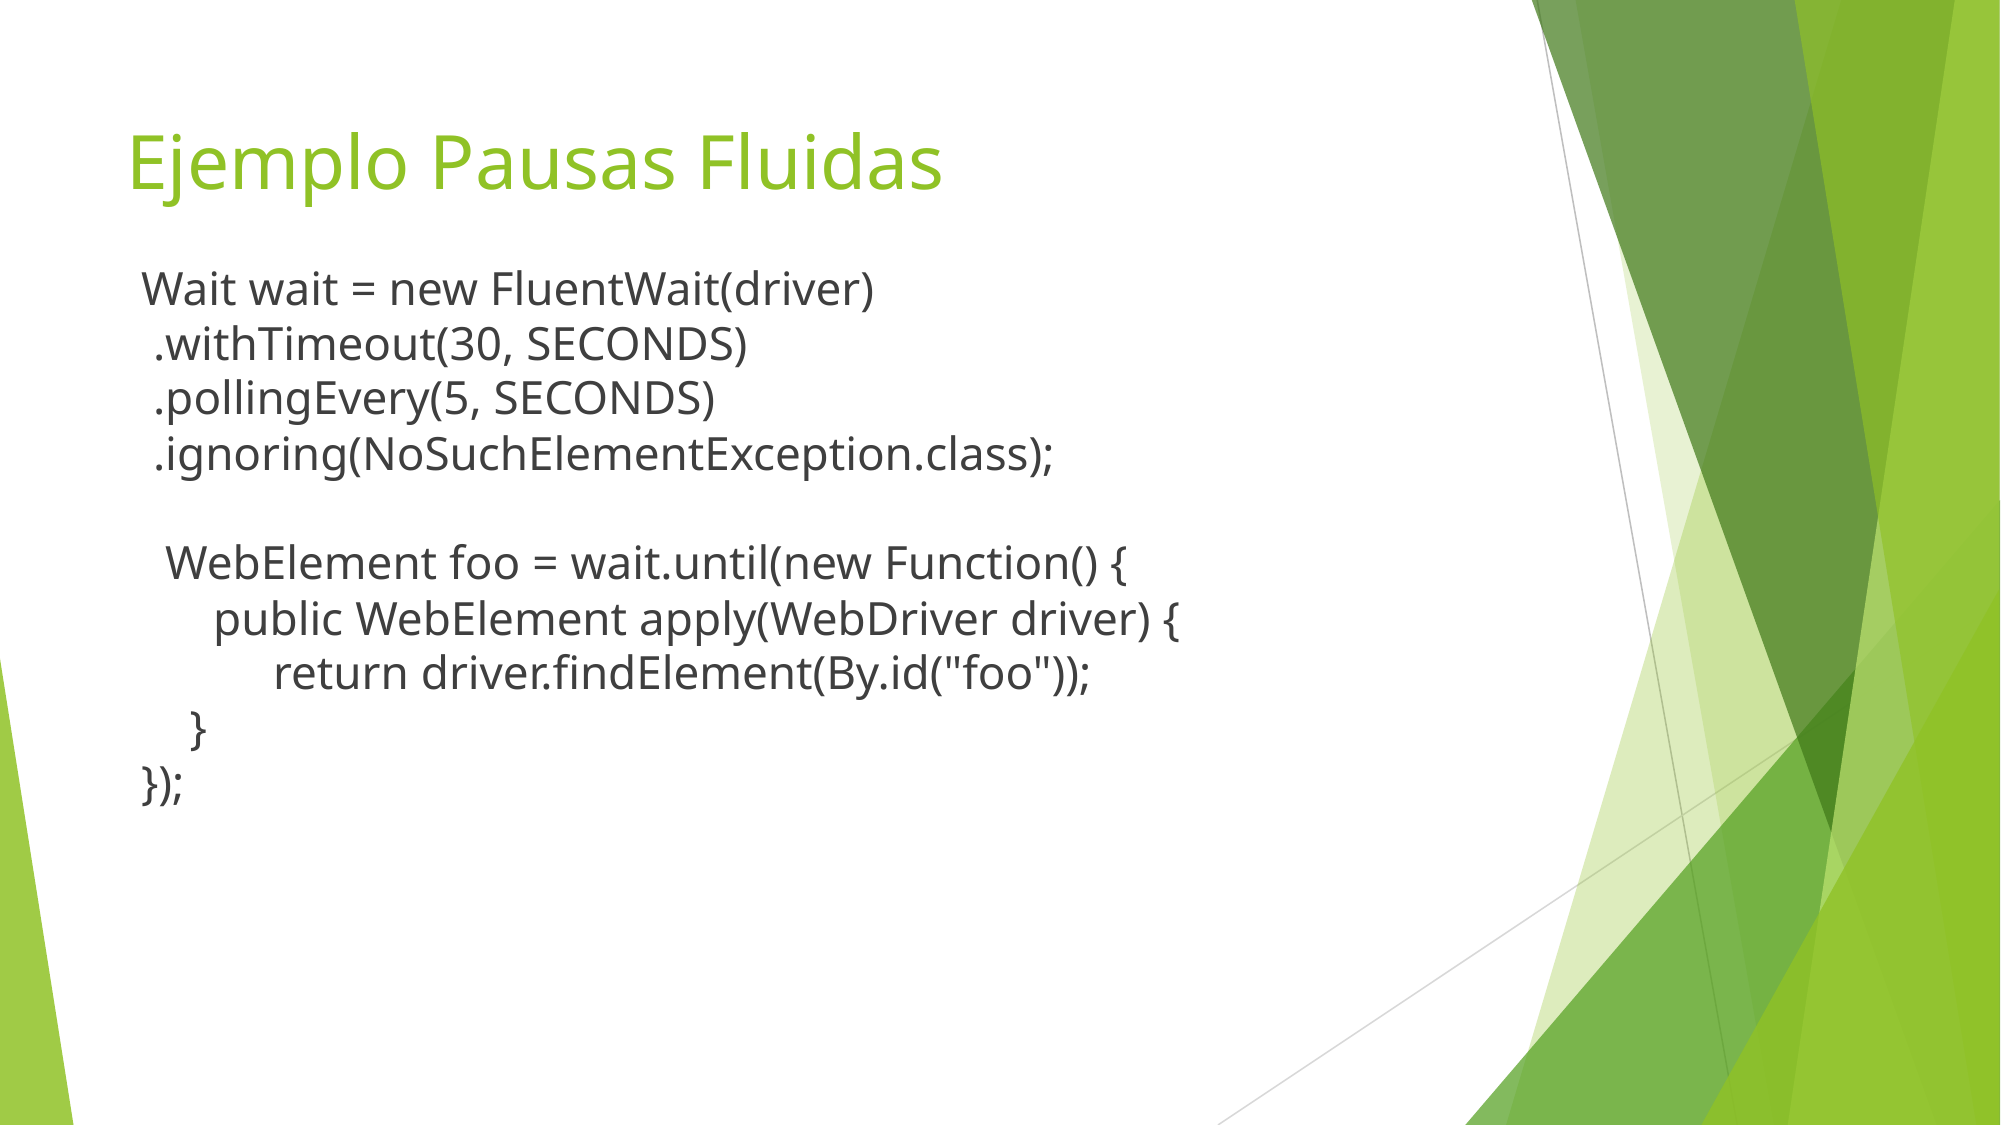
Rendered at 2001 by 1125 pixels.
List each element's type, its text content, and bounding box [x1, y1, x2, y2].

title Ejemplo Pausas Fluidas [111, 99, 1522, 244]
list Wait wait = new FluentWait(driver) .withTimeout(30, SECONDS) .pollingEvery(5, SECONDS) .ignoring(NoSuchElementException.class); WebElement foo = wait.until(new Function() { public WebElement apply(WebDriver driver) { return driver.findElement(By.id("foo")); } }); [111, 244, 1608, 1023]
